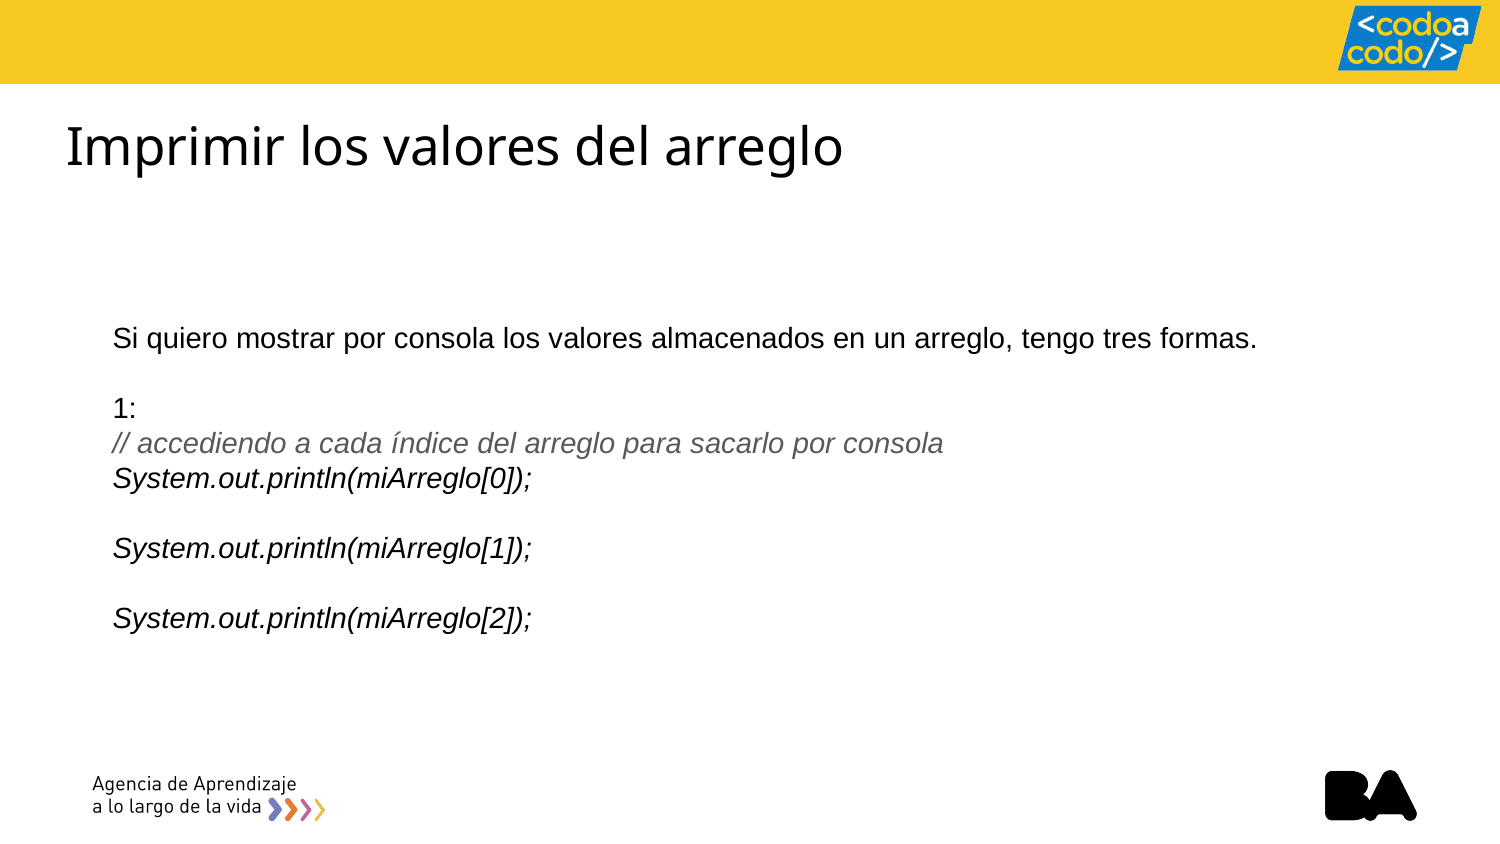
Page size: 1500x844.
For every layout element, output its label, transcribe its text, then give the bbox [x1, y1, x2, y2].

title Imprimir los valores del arreglo [51, 98, 1446, 192]
text_box Si quiero mostrar por consola los valores almacenados en un arreglo, tengo tres formas. 1: // accediendo a cada índice del arreglo para sacarlo por consola System.out.println(miArreglo[0]); System.out.println(miArreglo[1]); System.out.println(miArreglo[2]); [97, 311, 1400, 677]
picture [1337, 5, 1482, 71]
picture [70, 756, 344, 835]
picture [1325, 770, 1417, 821]
